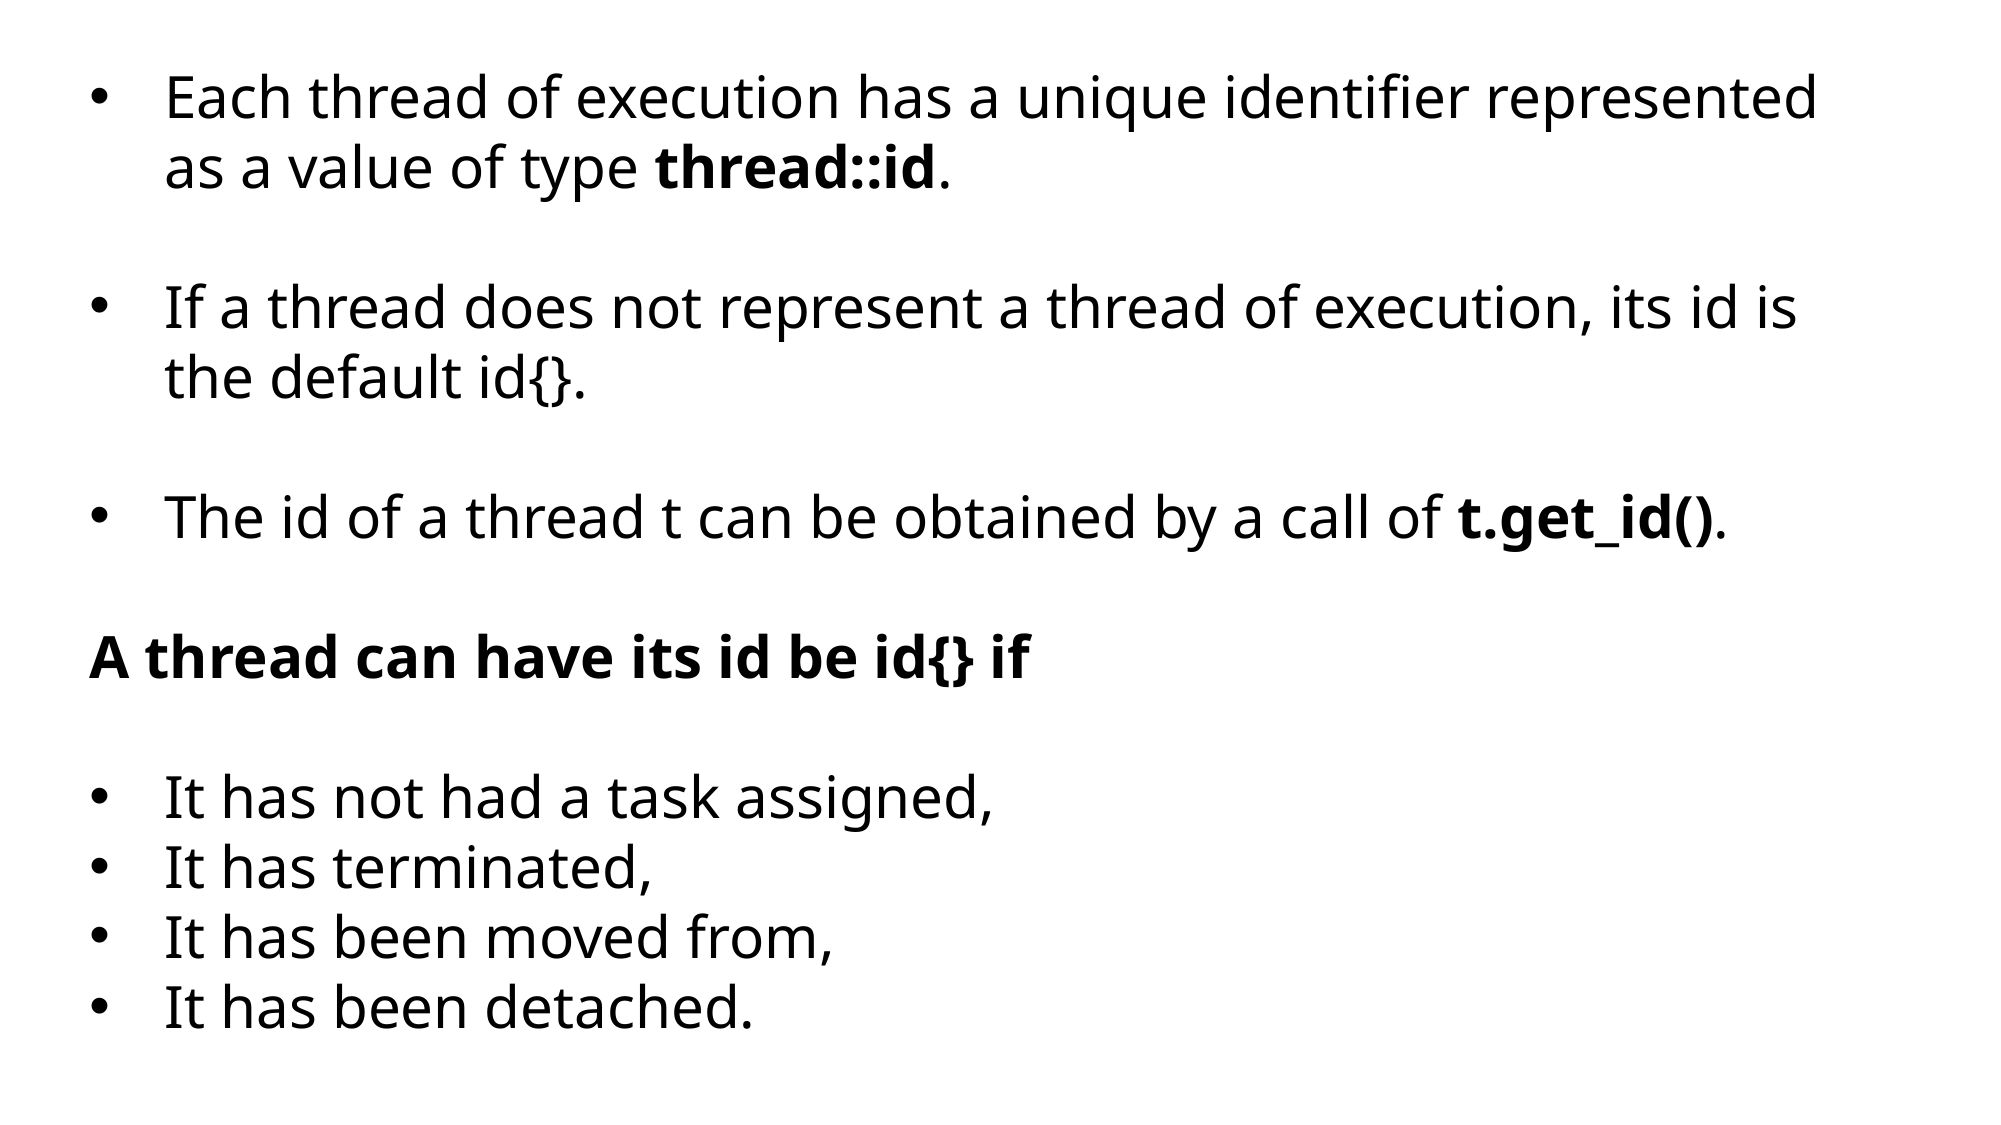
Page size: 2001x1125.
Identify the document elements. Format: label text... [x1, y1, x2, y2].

text_box Each thread of execution has a unique identifier represented as a value of type thread::id. If a thread does not represent a thread of execution, its id is the default id{}. The id of a thread t can be obtained by a call of t.get_id(). A thread can have its id be id{} if It has not had a task assigned, It has terminated, It has been moved from, It has been detached. [74, 52, 1895, 1048]
